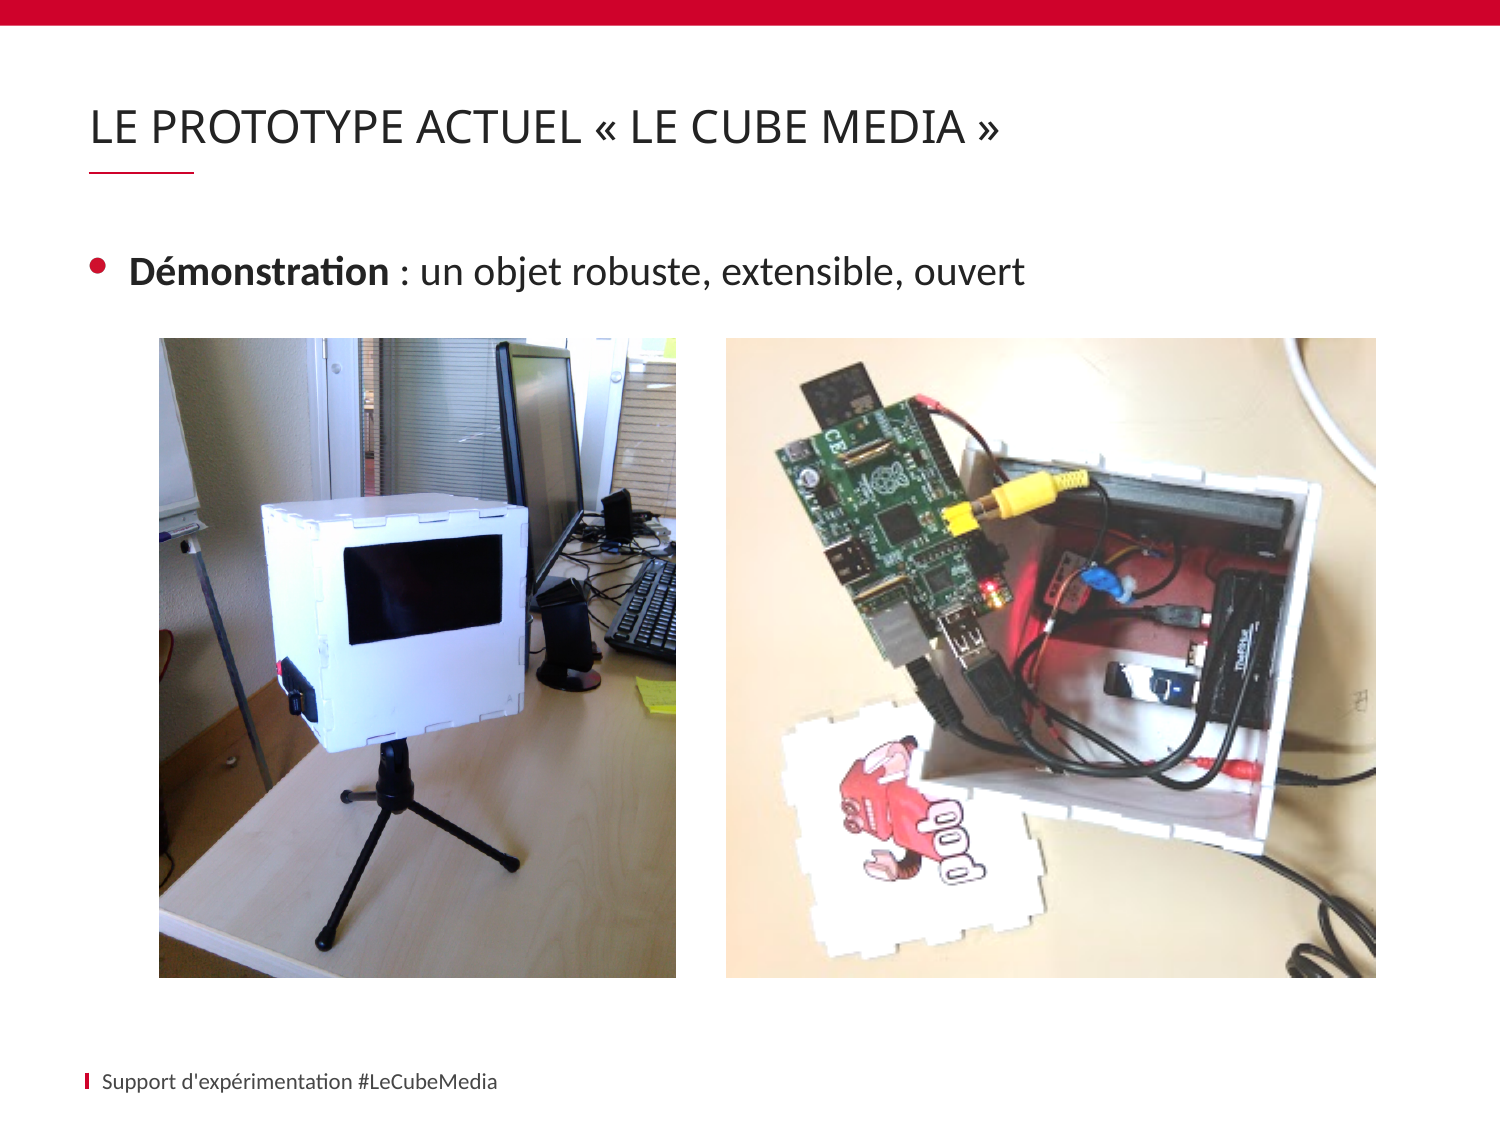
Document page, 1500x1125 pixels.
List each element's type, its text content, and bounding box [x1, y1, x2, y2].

picture [84, 255, 111, 282]
picture [159, 337, 677, 979]
footer Support d'expérimentation #LeCubeMedia [87, 1066, 833, 1094]
picture [726, 337, 1377, 978]
title Le prototype actuel « Le Cube Media » [89, 31, 1409, 161]
list Démonstration : un objet robuste, extensible, ouvert [84, 243, 1412, 1012]
